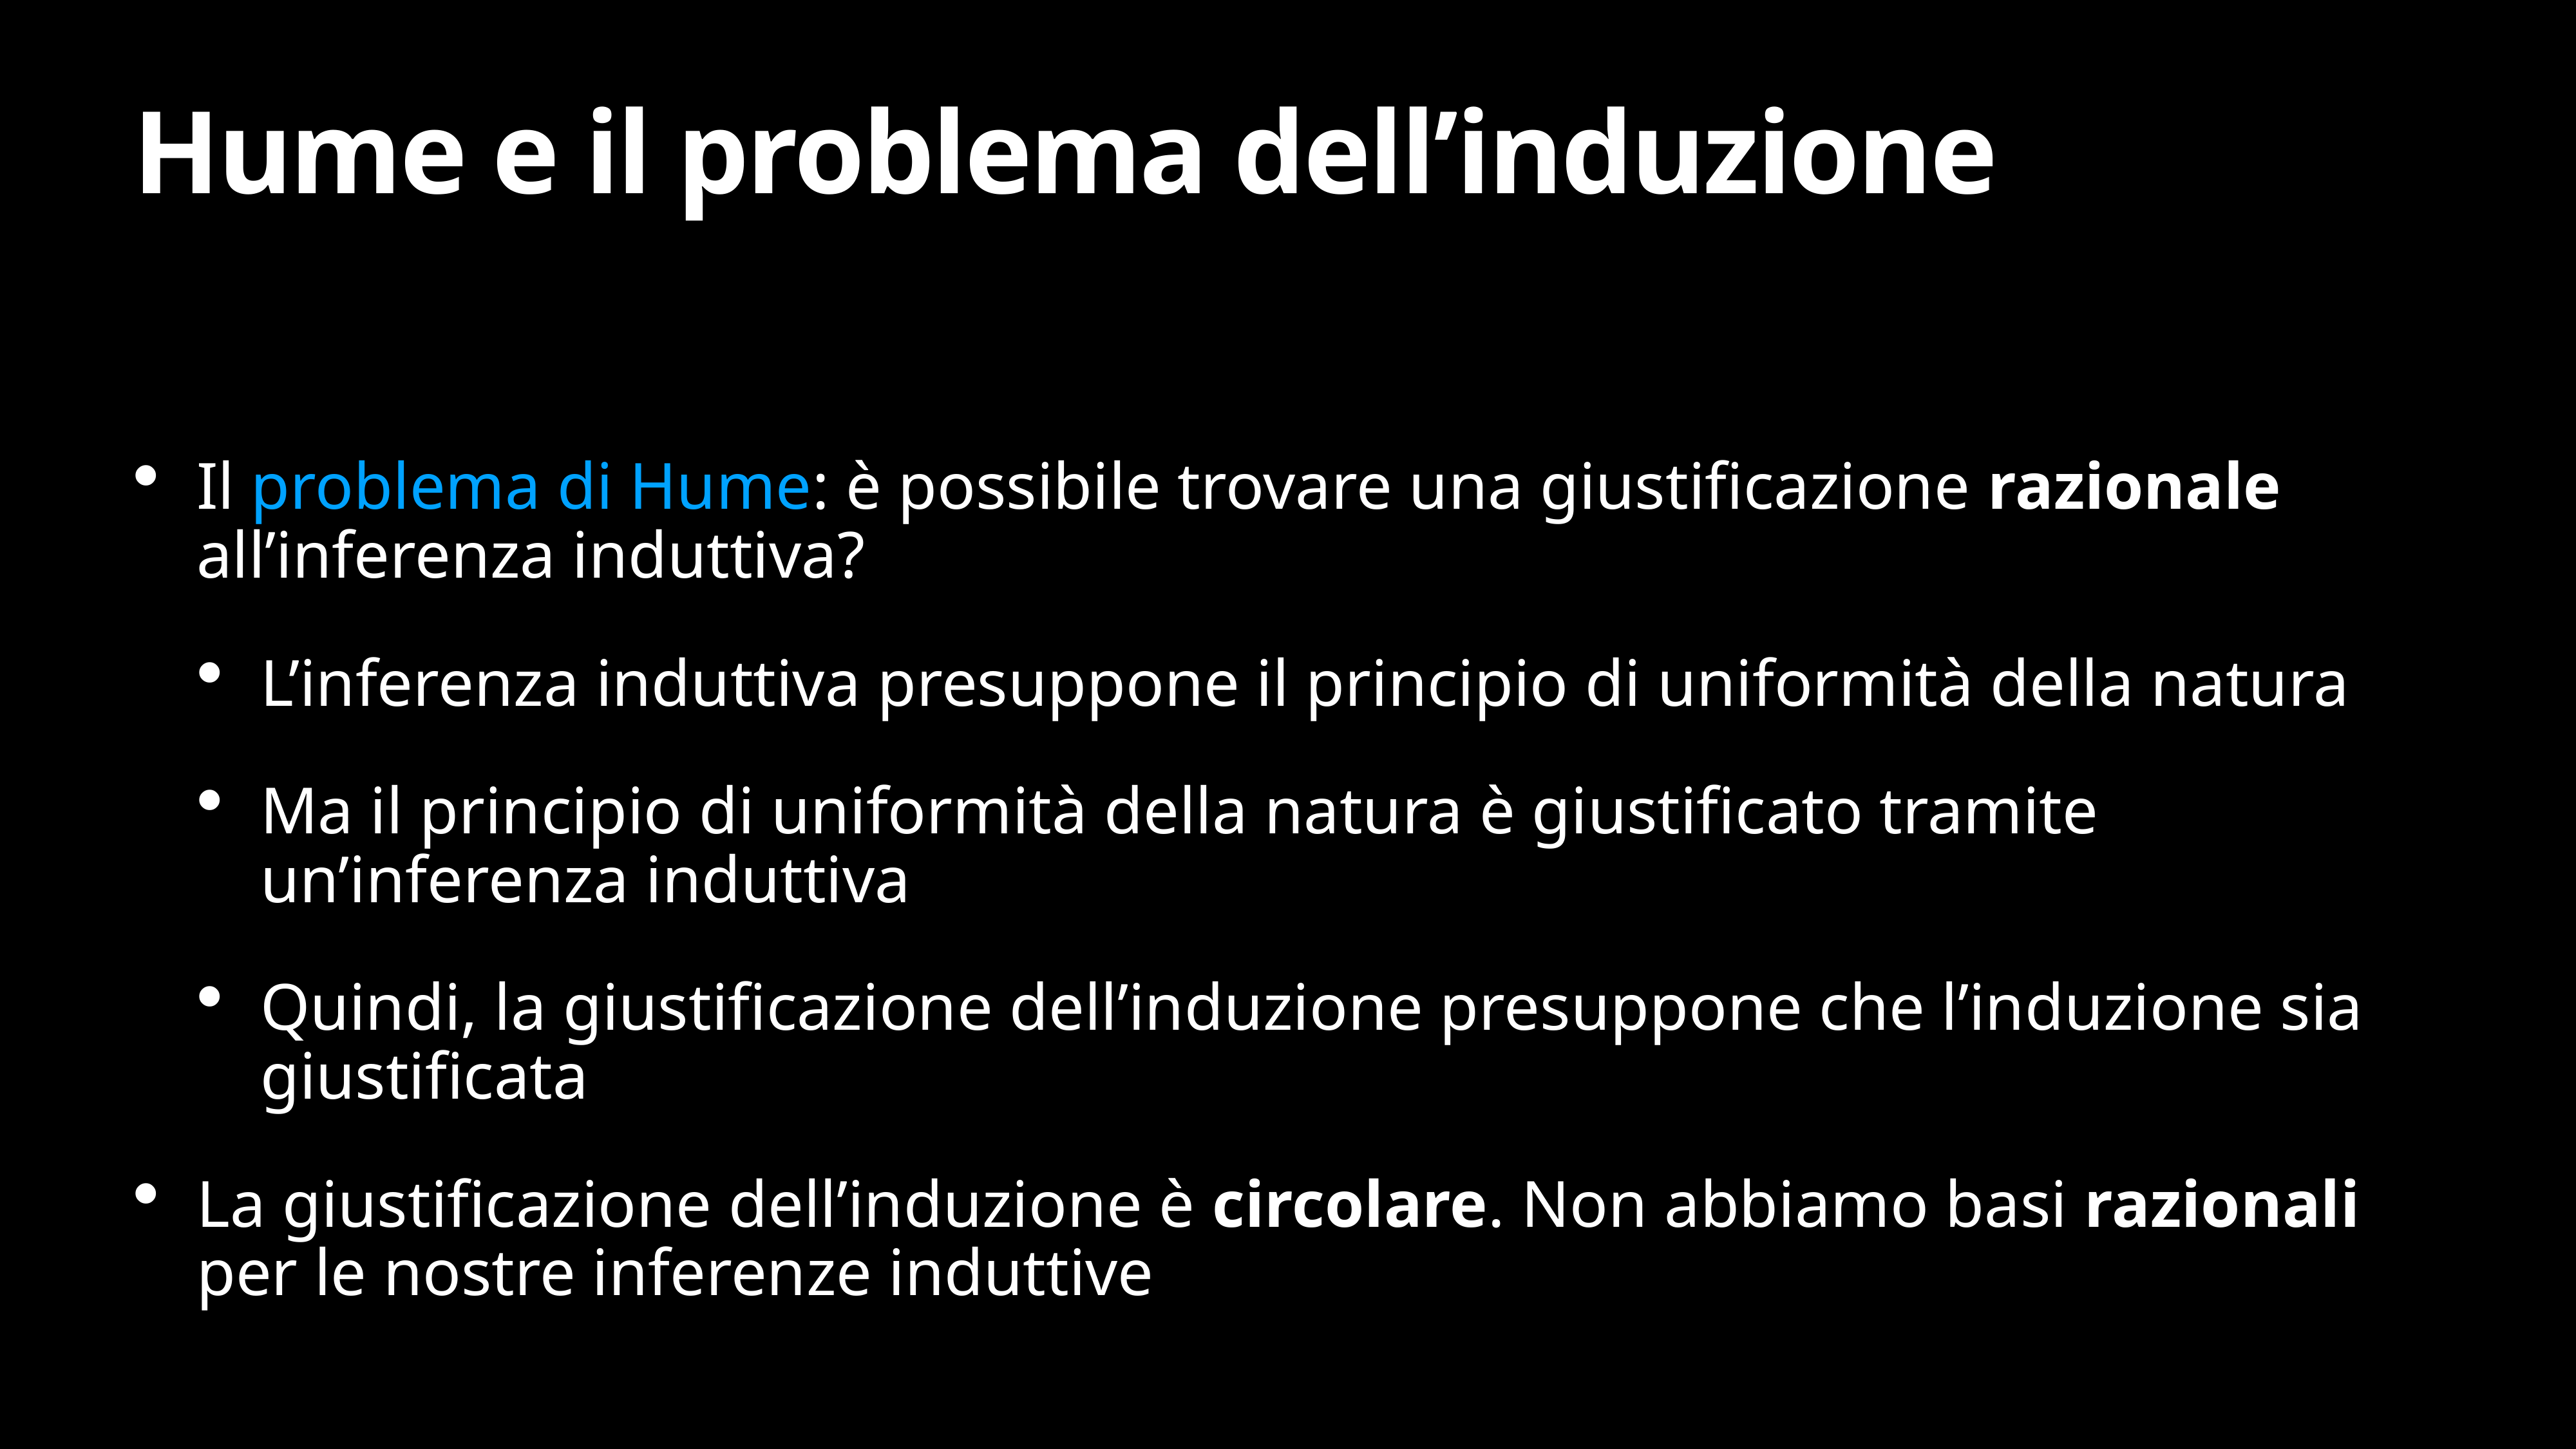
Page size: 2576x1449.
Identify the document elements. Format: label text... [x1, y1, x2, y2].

list Il problema di Hume: è possibile trovare una giustificazione razionale all’inferenza induttiva? L’inferenza induttiva presuppone il principio di uniformità della natura Ma il principio di uniformità della natura è giustificato tramite un’inferenza induttiva Quindi, la giustificazione dell’induzione presuppone che l’induzione sia giustificata La giustificazione dell’induzione è circolare. Non abbiamo basi razionali per le nostre inferenze induttive [127, 448, 2449, 1321]
title Hume e il problema dell’induzione [127, 100, 2449, 252]
